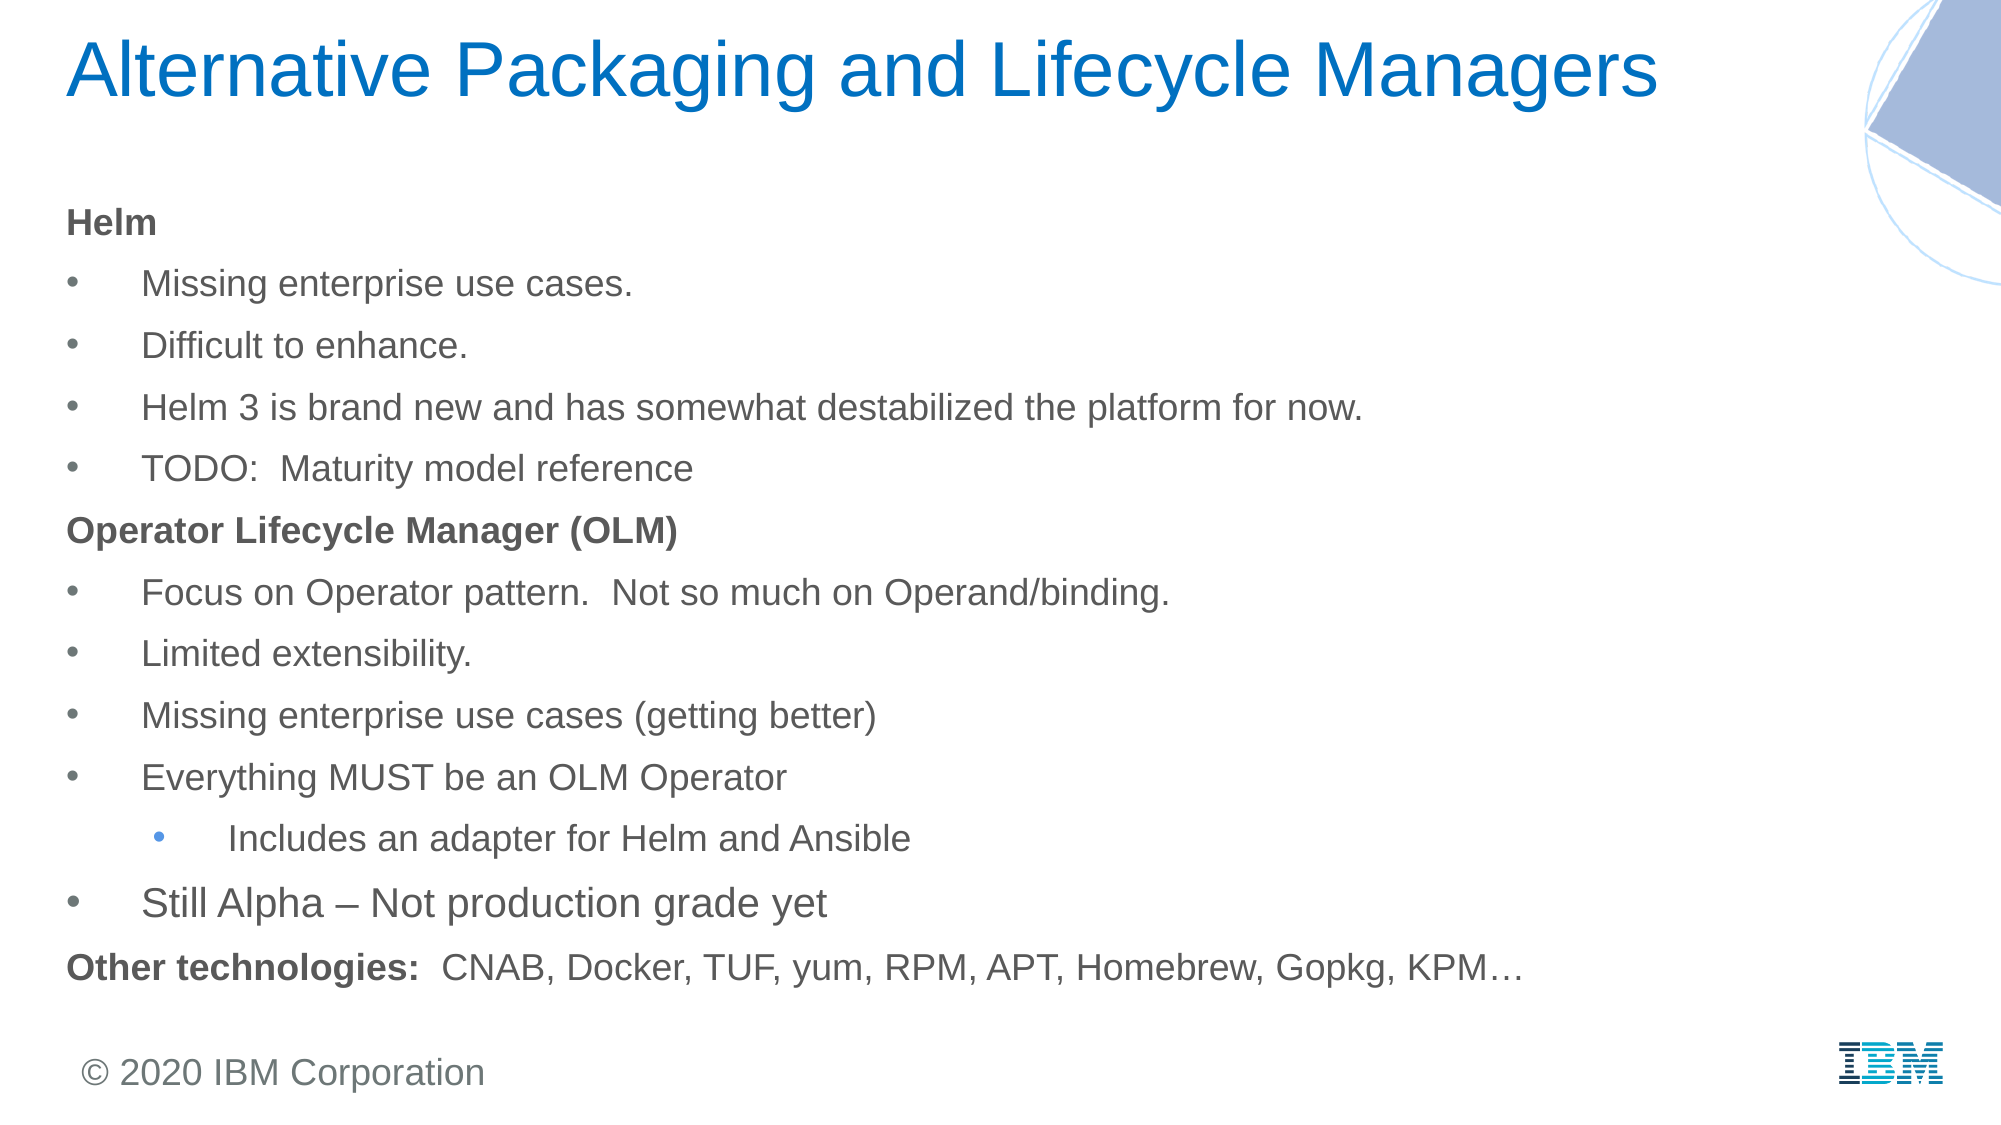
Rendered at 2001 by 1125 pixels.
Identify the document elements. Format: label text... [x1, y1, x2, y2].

picture [1839, 1042, 1943, 1084]
list Helm Missing enterprise use cases. Difficult to enhance. Helm 3 is brand new and has somewhat destabilized the platform for now. TODO: Maturity model reference Operator Lifecycle Manager (OLM) Focus on Operator pattern. Not so much on Operand/binding. Limited extensibility. Missing enterprise use cases (getting better) Everything MUST be an OLM Operator Includes an adapter for Helm and Ansible Still Alpha – Not production grade yet Other technologies: CNAB, Docker, TUF, yum, RPM, APT, Homebrew, Gopkg, KPM… [65, 190, 1966, 944]
title Alternative Packaging and Lifecycle Managers [65, 45, 1966, 113]
